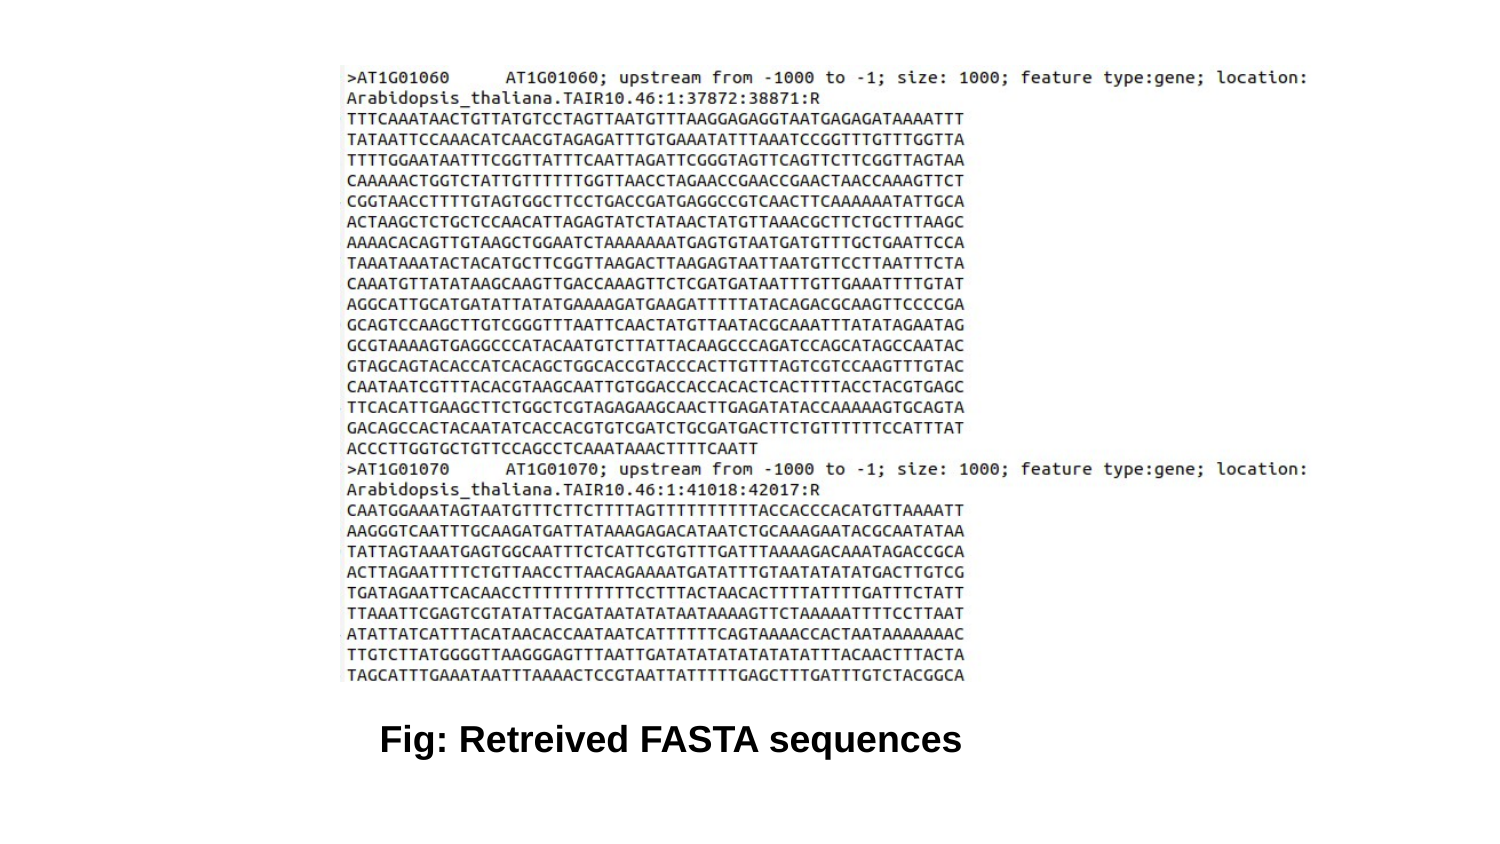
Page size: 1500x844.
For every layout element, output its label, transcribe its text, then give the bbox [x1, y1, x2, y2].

picture [340, 65, 1437, 682]
text_box Fig: Retreived FASTA sequences [0, 668, 1370, 807]
